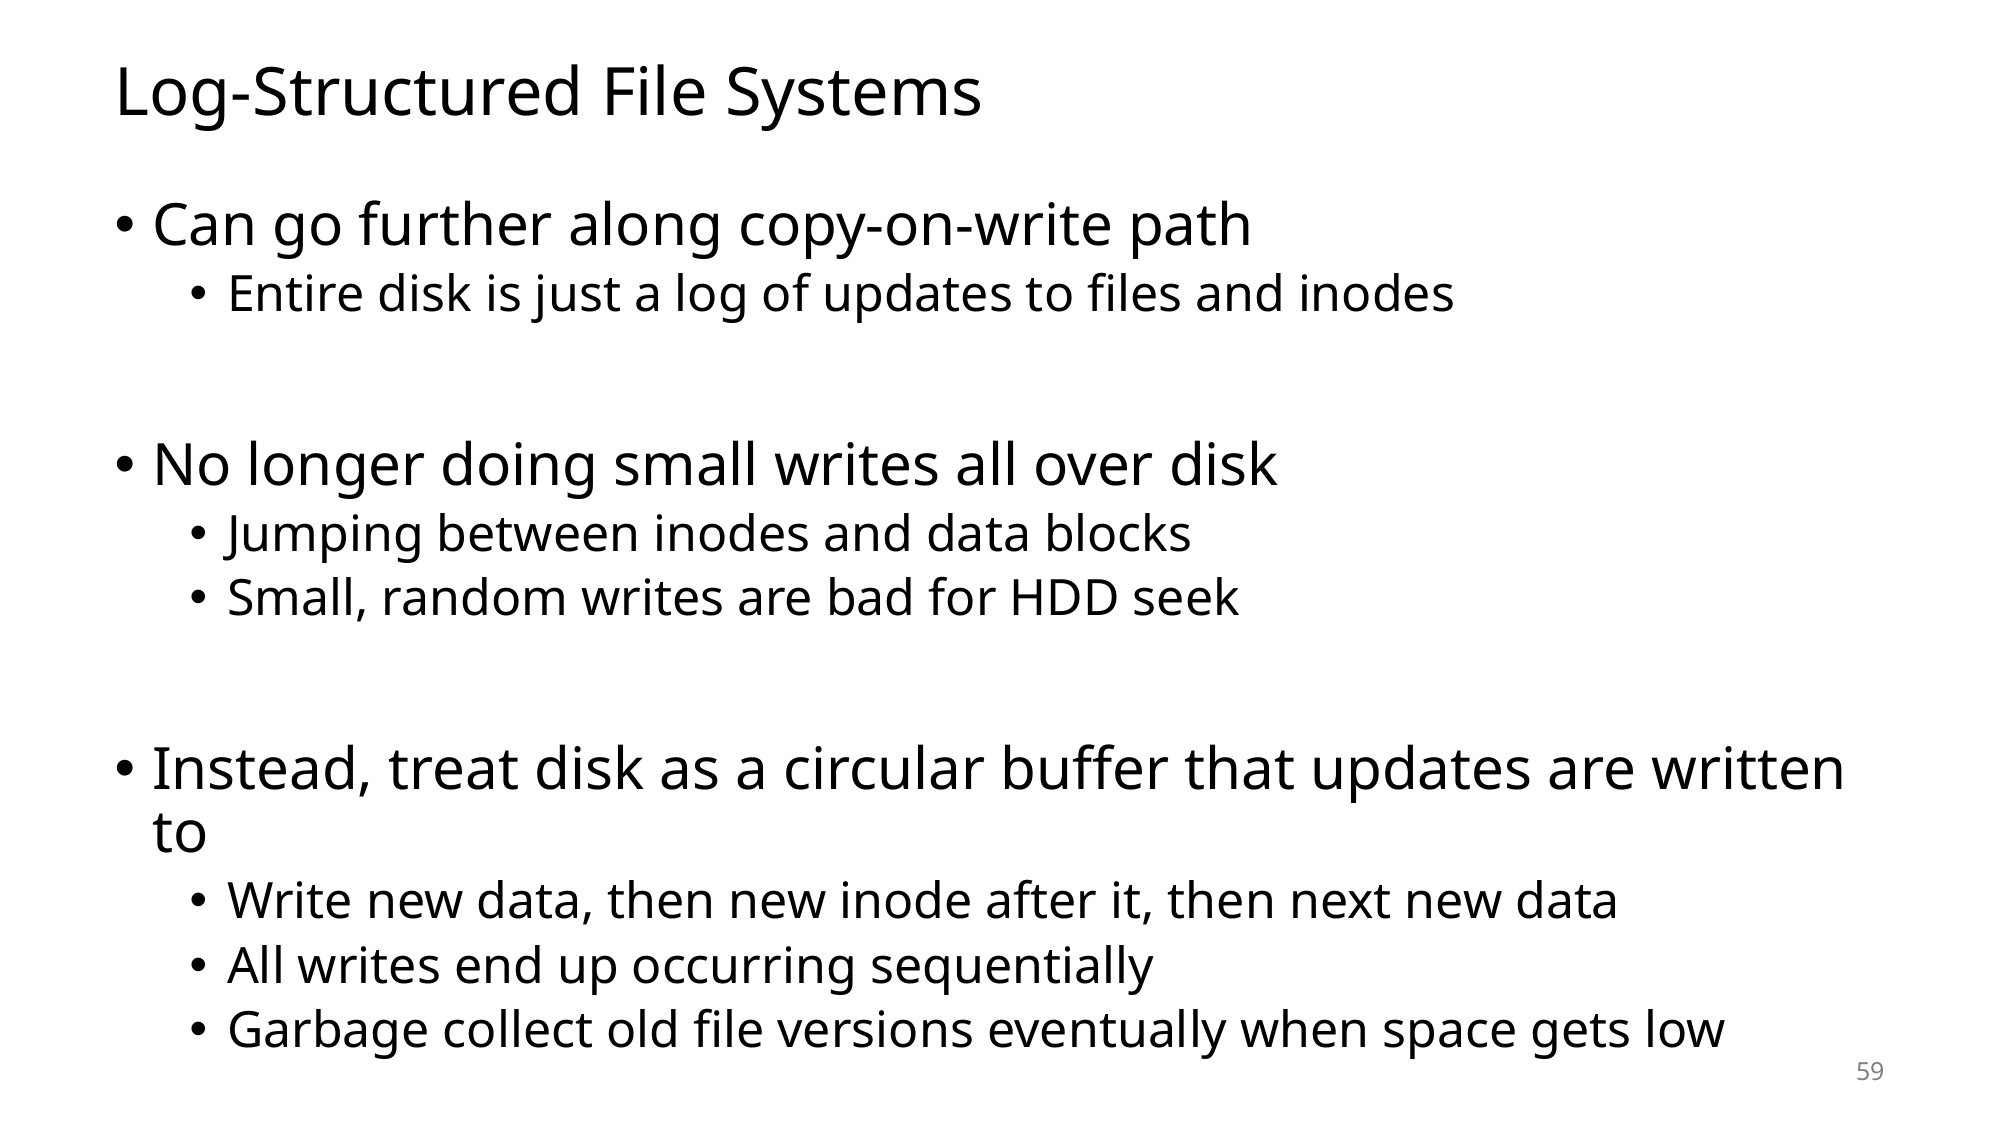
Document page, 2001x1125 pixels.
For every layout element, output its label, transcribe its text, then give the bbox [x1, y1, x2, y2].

list Can go further along copy-on-write path Entire disk is just a log of updates to files and inodes No longer doing small writes all over disk Jumping between inodes and data blocks Small, random writes are bad for HDD seek Instead, treat disk as a circular buffer that updates are written to Write new data, then new inode after it, then next new data All writes end up occurring sequentially Garbage collect old file versions eventually when space gets low [99, 187, 1900, 1013]
slide_number 59 [1749, 1042, 1900, 1103]
title Log-Structured File Systems [99, 37, 1900, 150]
